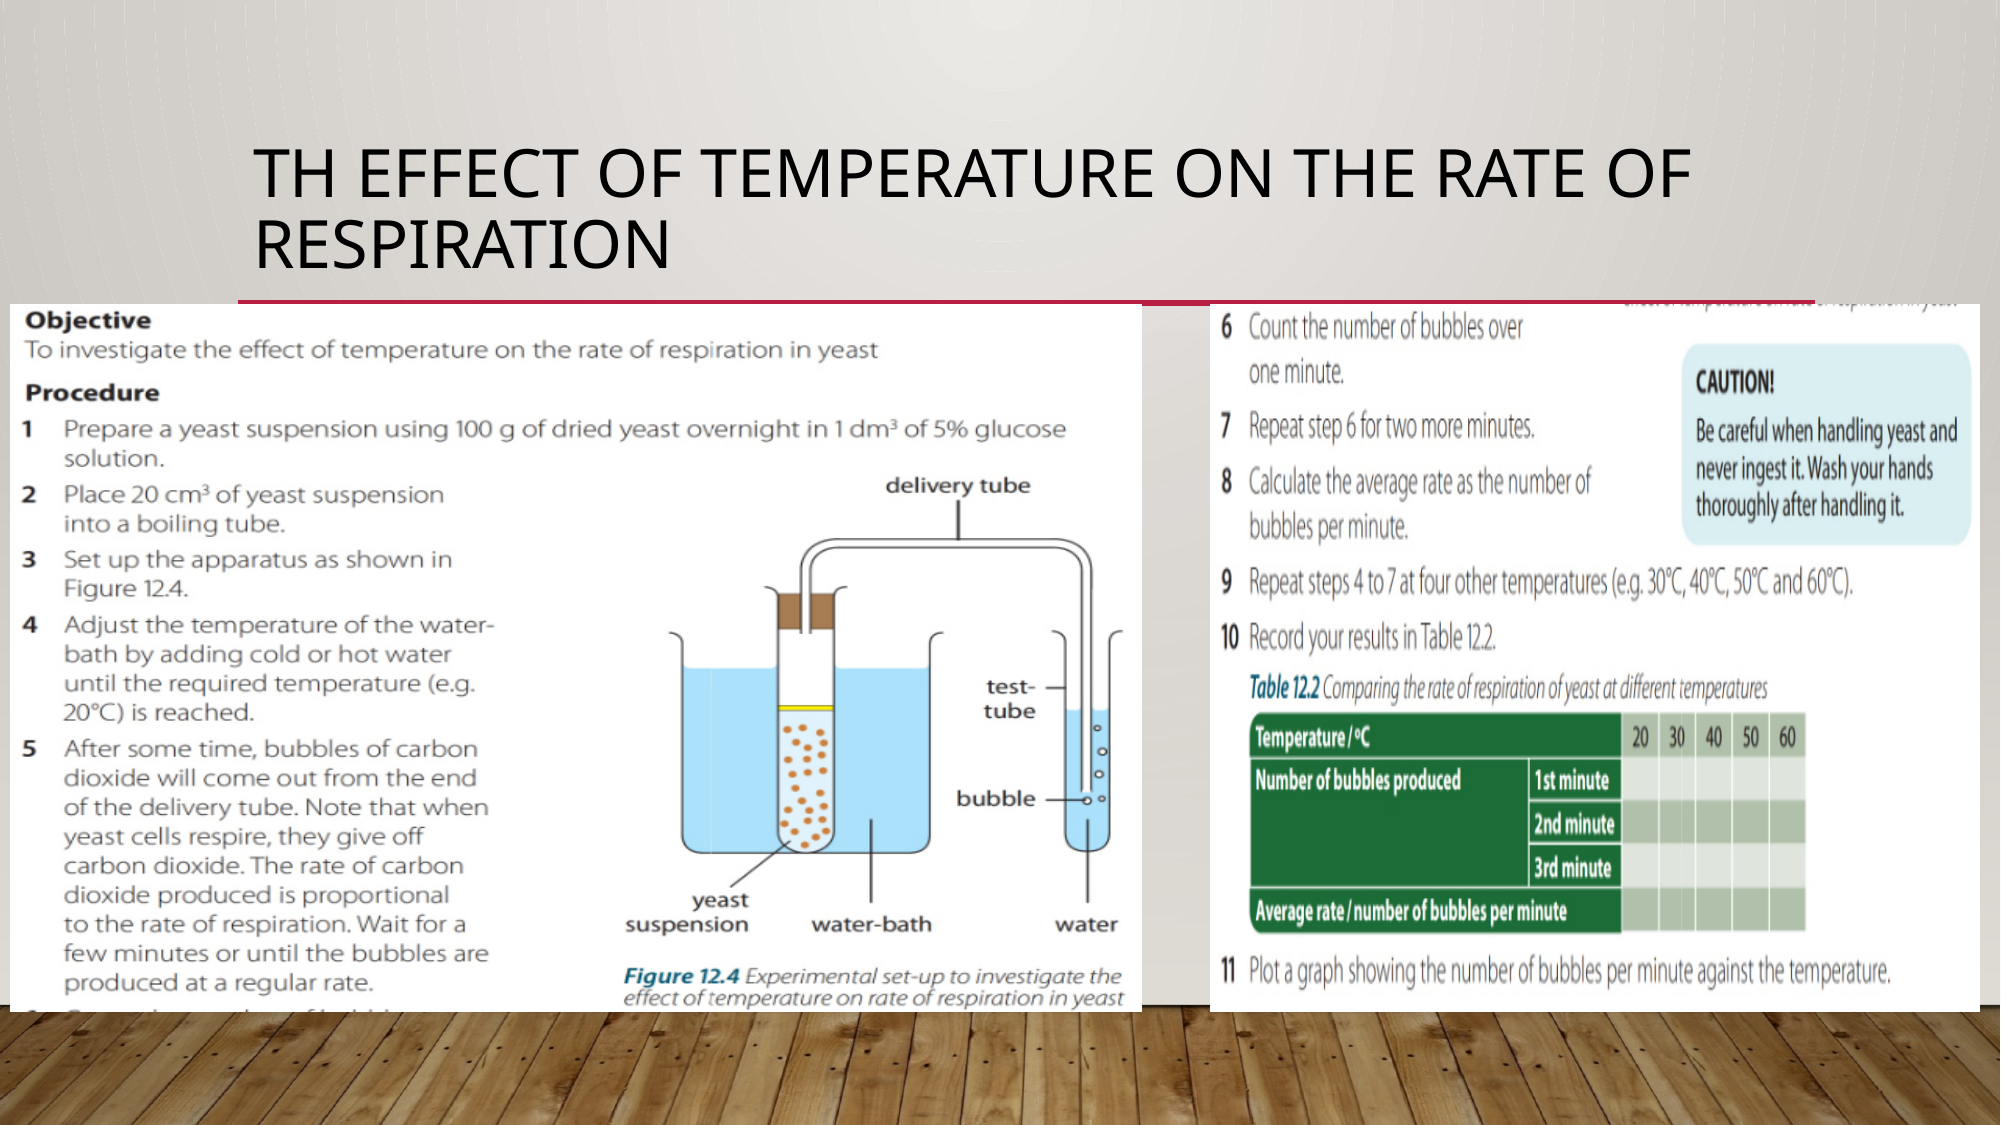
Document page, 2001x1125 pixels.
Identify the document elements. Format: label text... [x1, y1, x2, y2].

picture [0, 303, 2000, 1125]
title Th effect of temperature on the rate of respiration [238, 131, 1814, 305]
